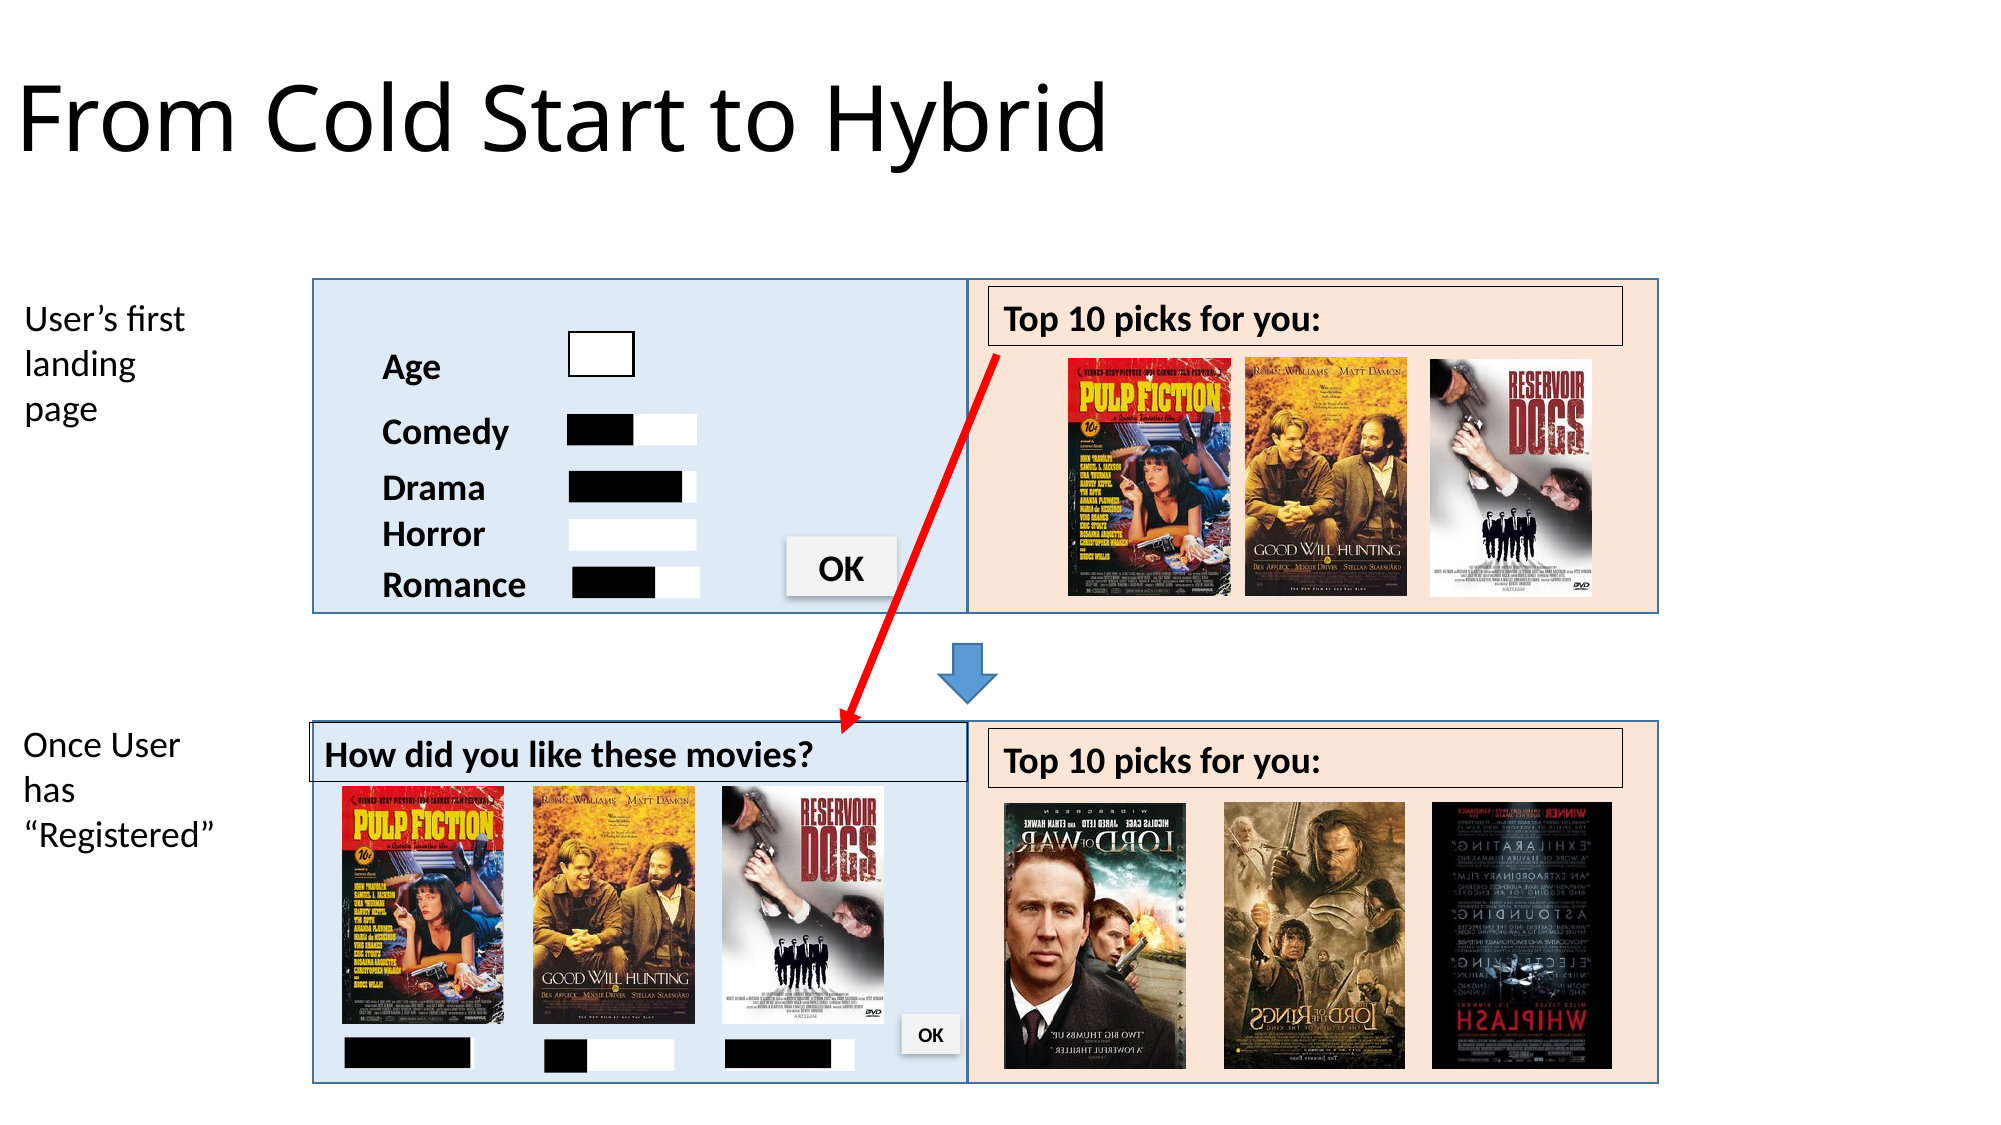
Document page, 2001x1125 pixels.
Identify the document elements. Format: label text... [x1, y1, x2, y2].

text_box OK [786, 536, 841, 596]
picture [1224, 802, 1405, 1069]
text_box Drama [367, 455, 539, 501]
text_box [566, 413, 635, 446]
text_box Top 10 picks for you: [988, 728, 1623, 788]
text_box [568, 331, 635, 377]
text_box Horror [367, 501, 539, 552]
text_box User’s first landing page [9, 286, 230, 436]
text_box [967, 278, 1659, 614]
picture [533, 786, 695, 1024]
text_box Top 10 picks for you: [988, 286, 1623, 346]
text_box [344, 1036, 471, 1069]
text_box [568, 518, 697, 552]
text_box Once User has “Registered” [8, 713, 247, 863]
text_box [543, 1038, 588, 1074]
text_box OK [901, 1014, 961, 1054]
picture [1004, 803, 1186, 1069]
text_box [656, 566, 701, 599]
text_box [588, 1038, 675, 1072]
text_box [312, 782, 967, 1084]
text_box [724, 1038, 832, 1069]
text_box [841, 354, 997, 735]
text_box Age [367, 334, 539, 395]
text_box [635, 413, 698, 446]
text_box [312, 278, 967, 614]
text_box How did you like these movies? [309, 722, 968, 782]
text_box [571, 566, 656, 599]
picture [1430, 359, 1592, 597]
picture [1068, 358, 1231, 596]
picture [1431, 802, 1612, 1069]
text_box [726, 1038, 856, 1072]
text_box [967, 720, 1659, 1084]
text_box Romance [367, 552, 573, 612]
picture [722, 786, 884, 1024]
text_box [346, 1036, 475, 1070]
picture [342, 786, 504, 1024]
picture [1245, 357, 1407, 596]
text_box [568, 470, 683, 503]
text_box [683, 470, 697, 503]
text_box Comedy [367, 399, 539, 455]
title From Cold Start to Hybrid [0, 12, 1725, 231]
